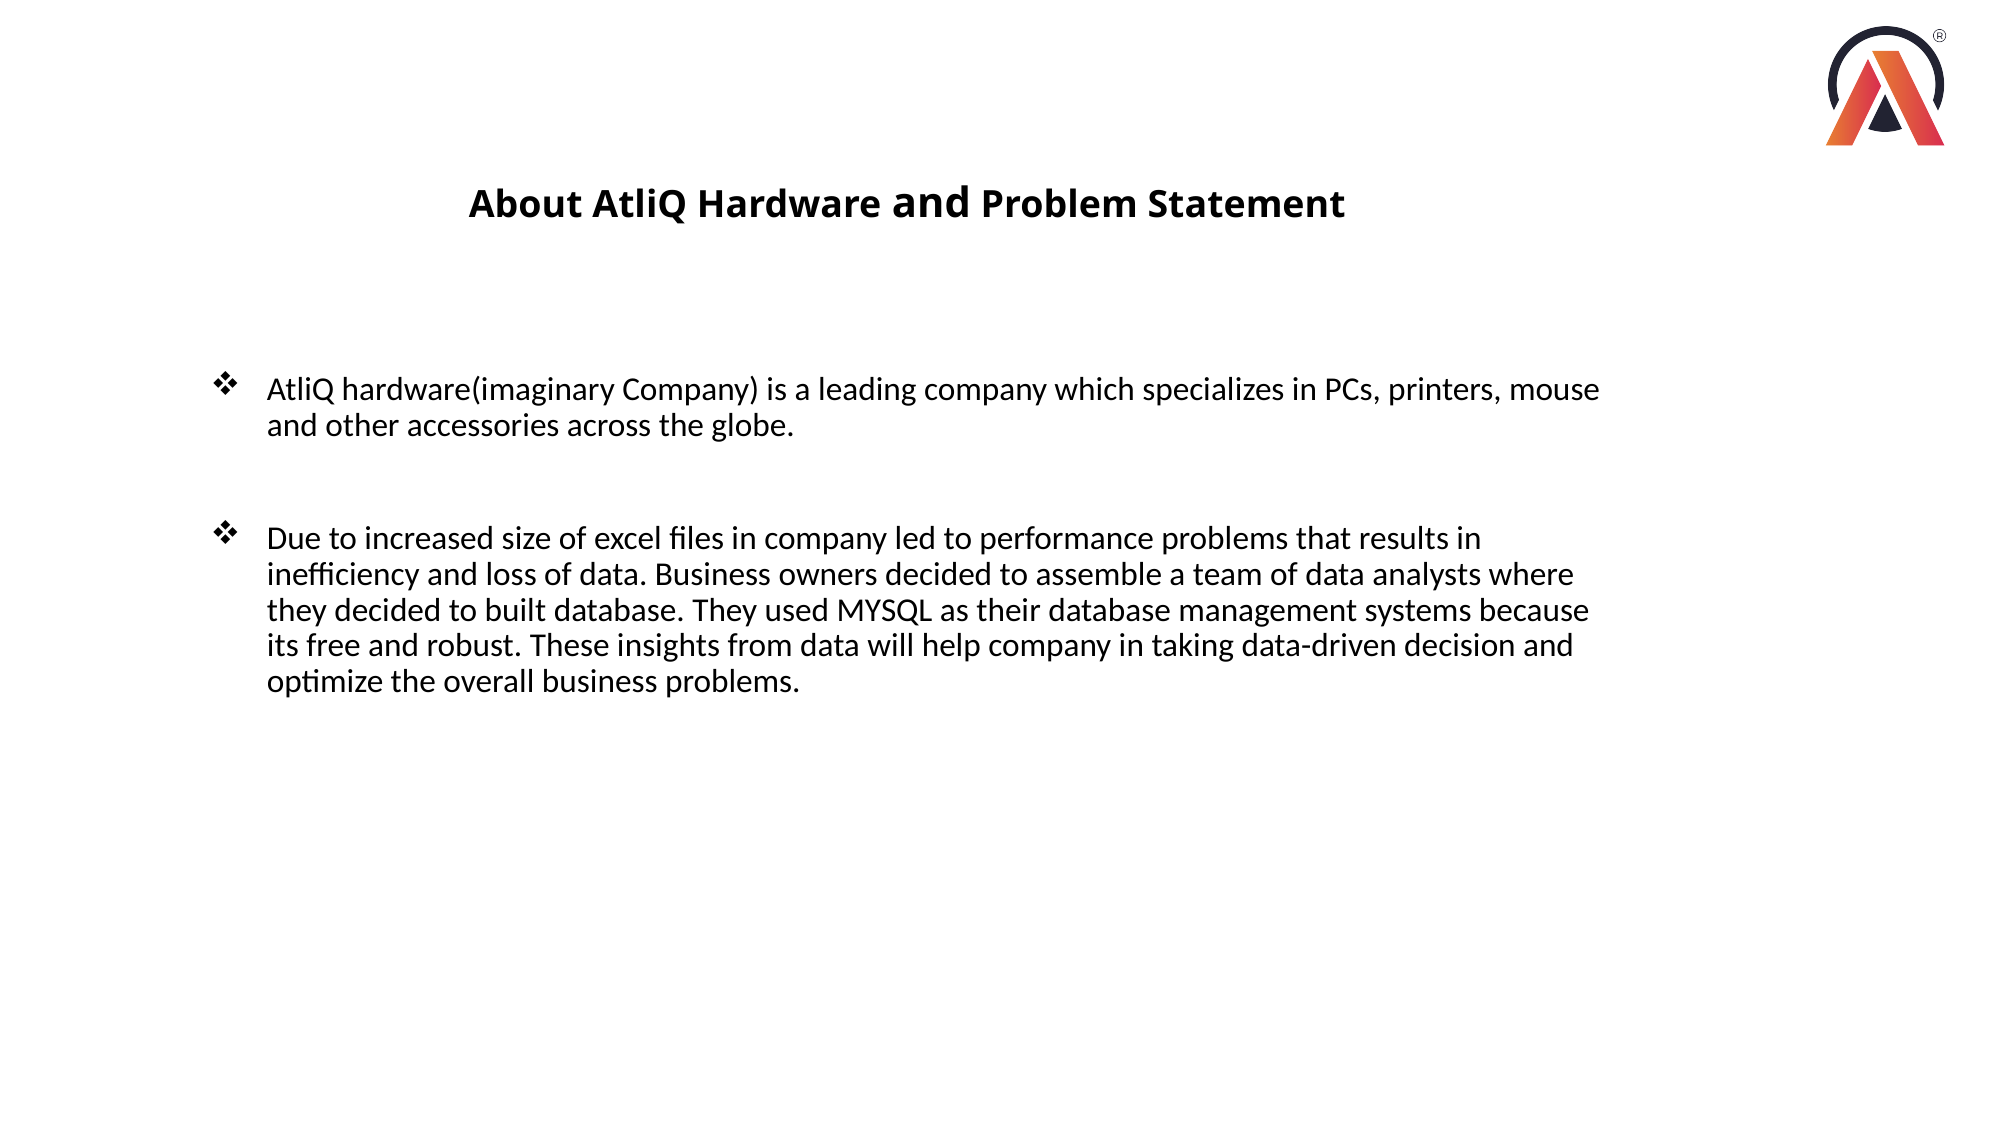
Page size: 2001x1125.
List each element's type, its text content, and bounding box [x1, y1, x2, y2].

picture [1824, 23, 1950, 147]
subtitle AtliQ hardware(imaginary Company) is a leading company which specializes in PCs, printers, mouse and other accessories across the globe. Due to increased size of excel files in company led to performance problems that results in inefficiency and loss of data. Business owners decided to assemble a team of data analysts where they decided to built database. They used MYSQL as their database management systems because its free and robust. These insights from data will help company in taking data-driven decision and optimize the overall business problems. [195, 364, 1630, 953]
title About AtliQ Hardware and Problem Statement [195, 172, 1630, 235]
